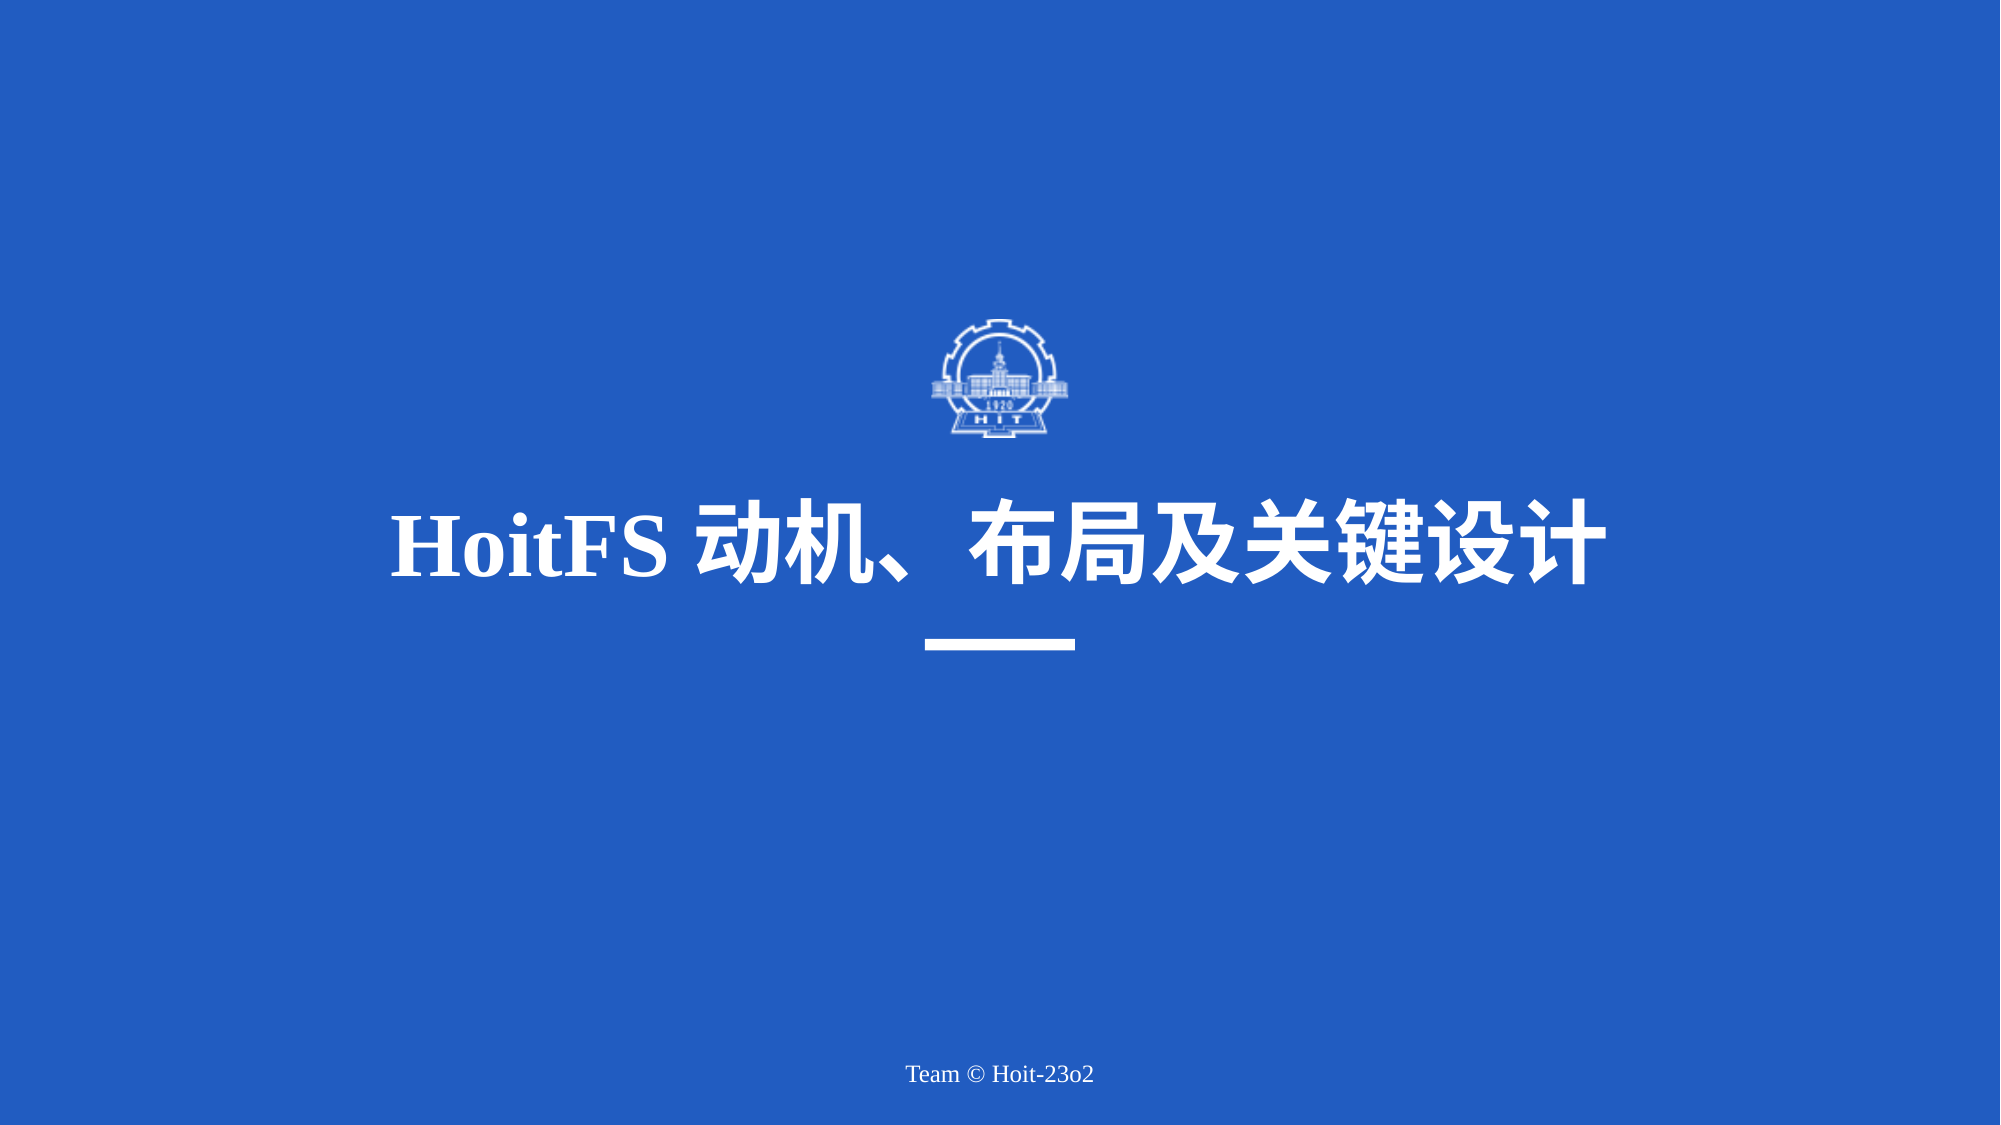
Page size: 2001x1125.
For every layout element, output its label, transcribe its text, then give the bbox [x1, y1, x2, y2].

title HoitFS动机、布局及关键设计 [137, 438, 1863, 656]
picture [931, 319, 1069, 438]
footer Team © Hoit-23o2 [662, 1042, 1338, 1103]
text_box [924, 638, 1076, 651]
